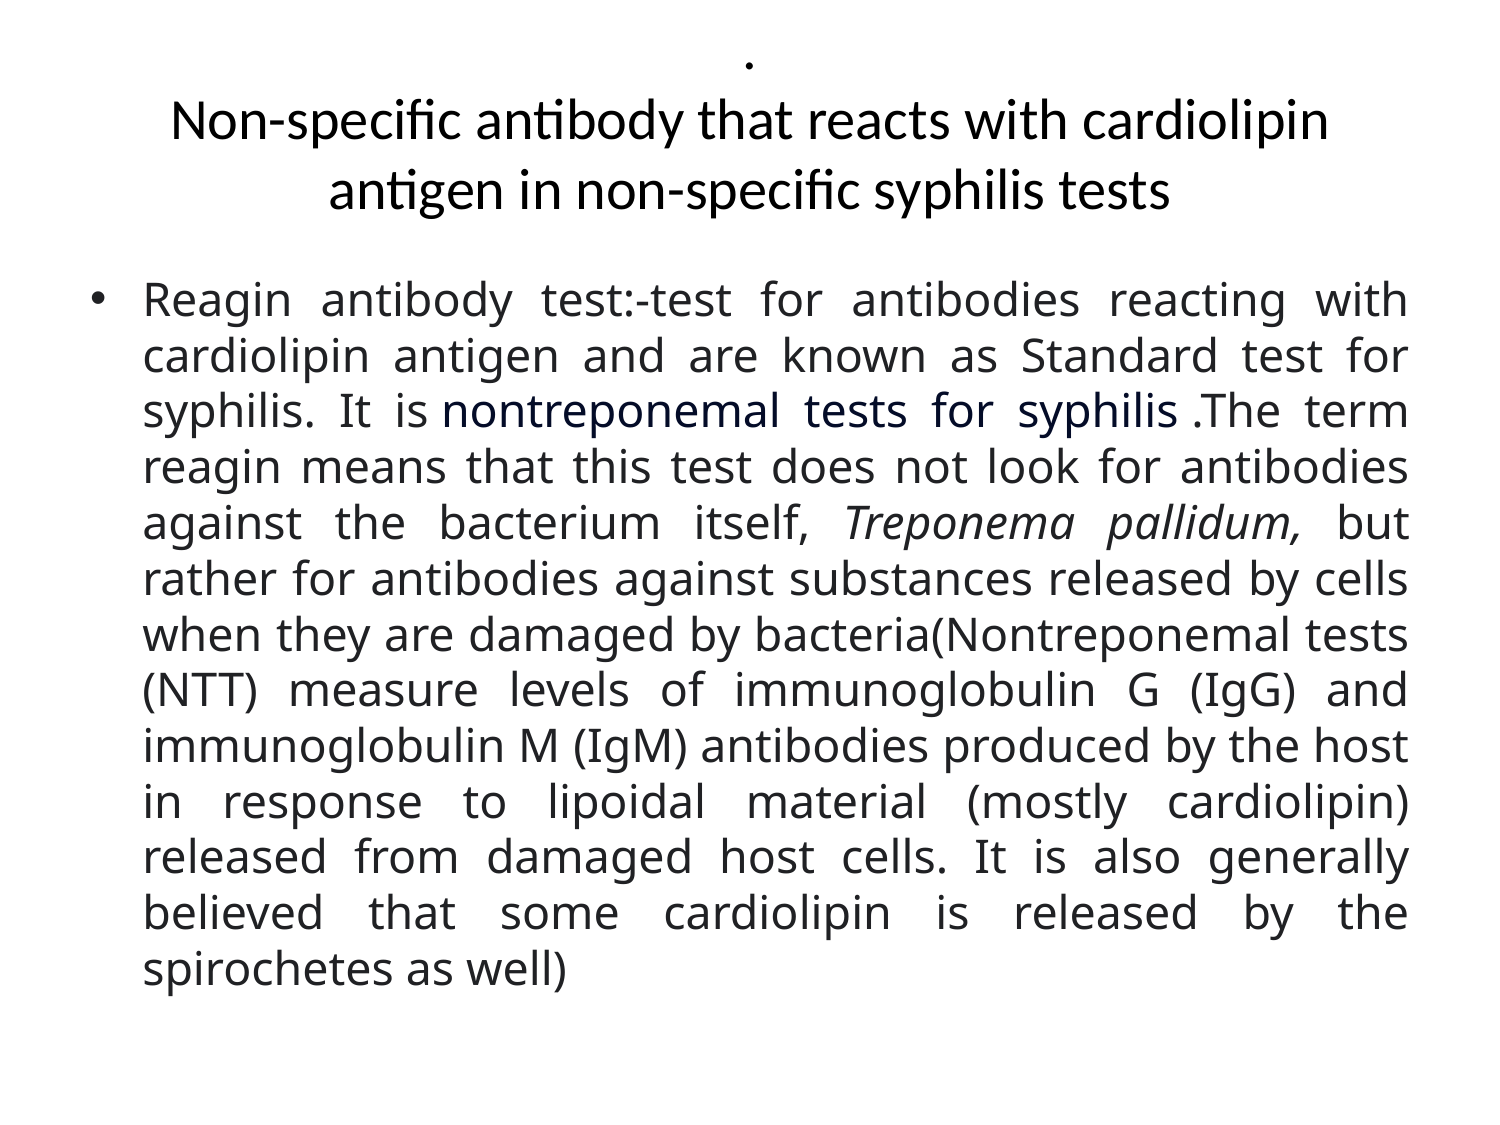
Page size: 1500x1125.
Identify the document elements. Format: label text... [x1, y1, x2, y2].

title . Non-specific antibody that reacts with cardiolipin antigen in non-specific syphilis tests [75, 45, 1425, 188]
list Reagin antibody test:-test for antibodies reacting with cardiolipin antigen and are known as Standard test for syphilis. It is nontreponemal tests for syphilis .The term reagin means that this test does not look for antibodies against the bacterium itself, Treponema pallidum, but rather for antibodies against substances released by cells when they are damaged by bacteria(Nontreponemal tests (NTT) measure levels of immunoglobulin G (IgG) and immunoglobulin M (IgM) antibodies produced by the host in response to lipoidal material (mostly cardiolipin) released from damaged host cells. It is also generally believed that some cardiolipin is released by the spirochetes as well) [75, 262, 1425, 1005]
